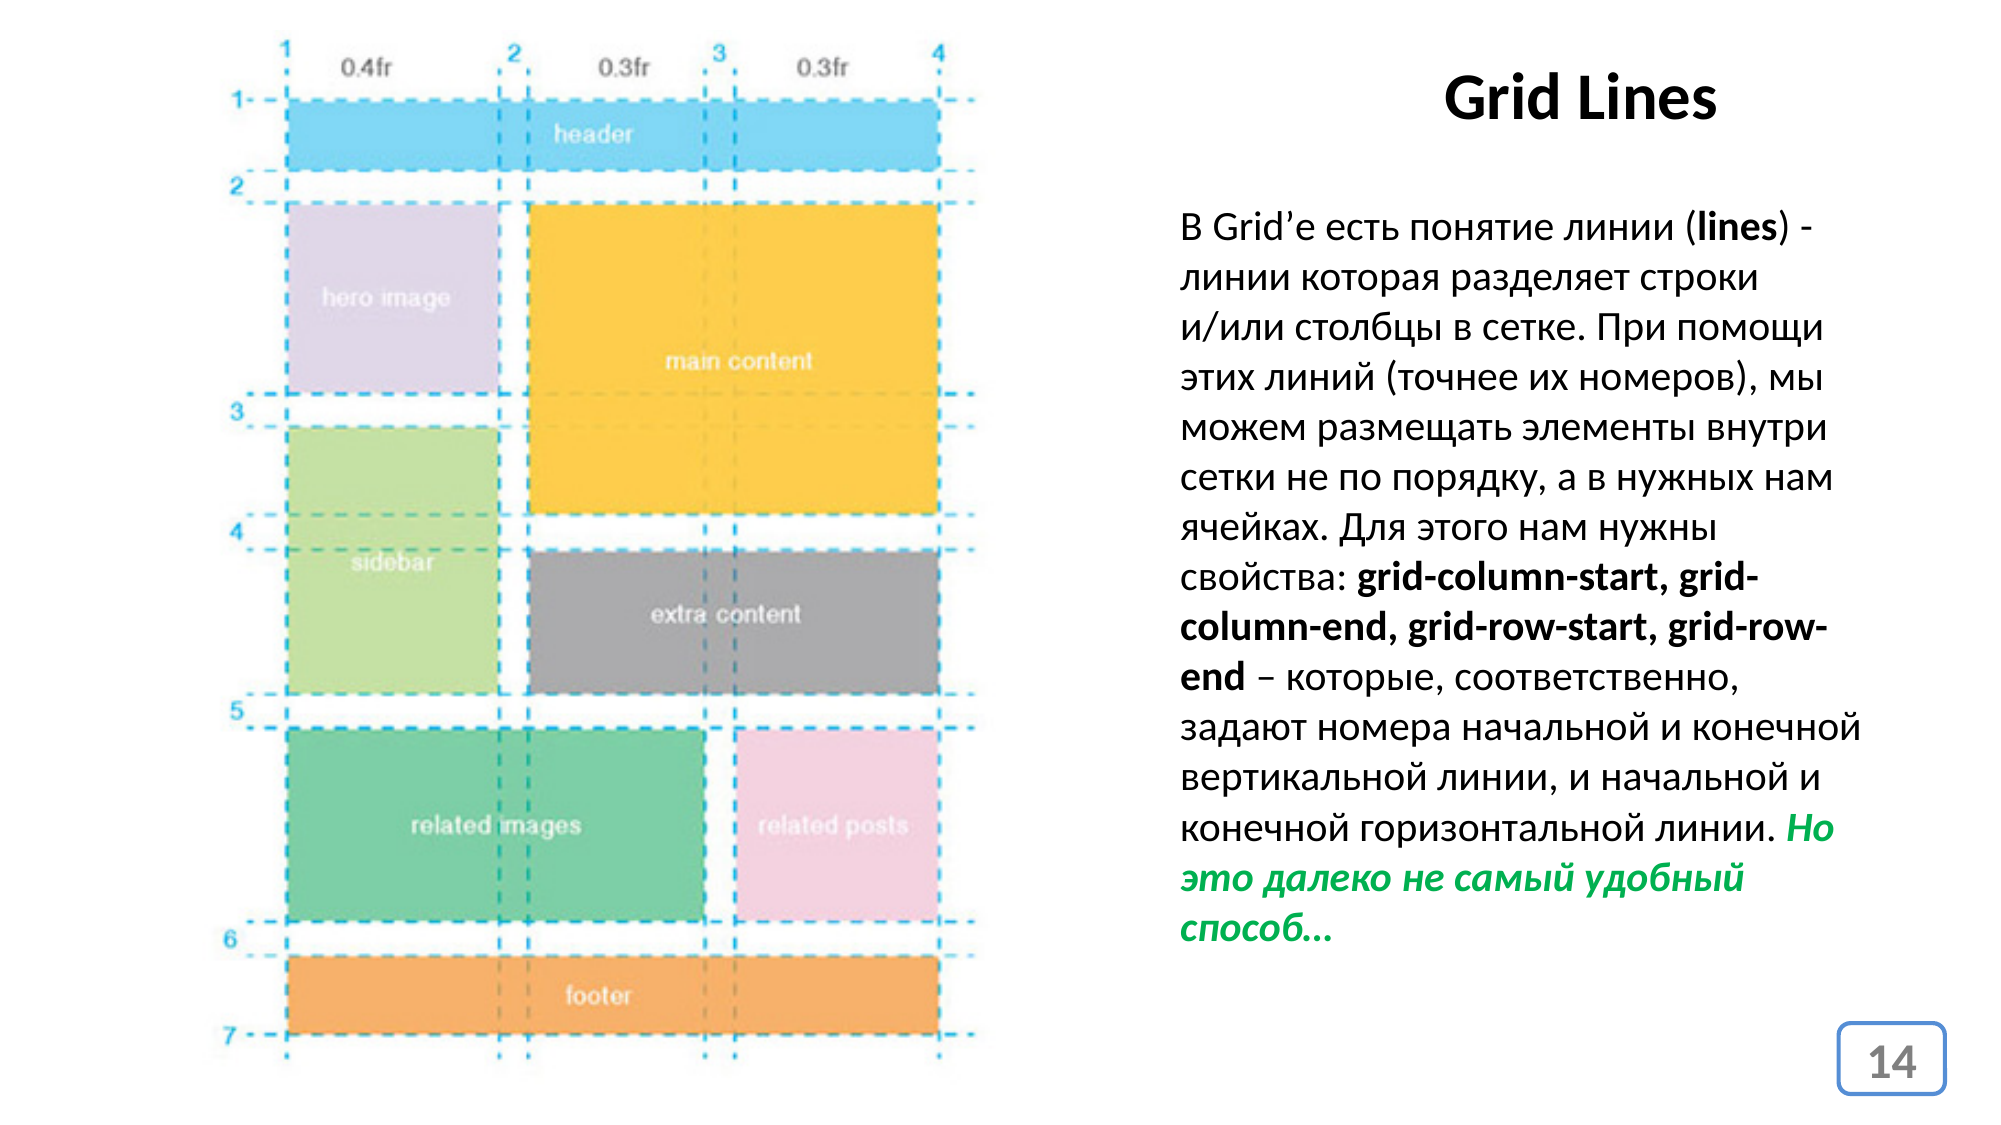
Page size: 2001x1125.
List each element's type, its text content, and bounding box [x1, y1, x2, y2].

text_box 14 [1836, 1021, 1948, 1097]
text_box В Grid’е есть понятие линии (lines) - линии которая разделяет строки и/или столбцы в сетке. При помощи этих линий (точнее их номеров), мы можем размещать элементы внутри сетки не по порядку, а в нужных нам ячейках. Для этого нам нужны свойства: grid-column-start, grid-column-end, grid-row-start, grid-row-end – которые, соответственно, задают номера начальной и конечной вертикальной линии, и начальной и конечной горизонтальной линии. Но это далеко не самый удобный способ… [1165, 191, 1888, 957]
text_box Grid Lines [1228, 45, 1934, 141]
picture [184, 30, 1001, 1096]
